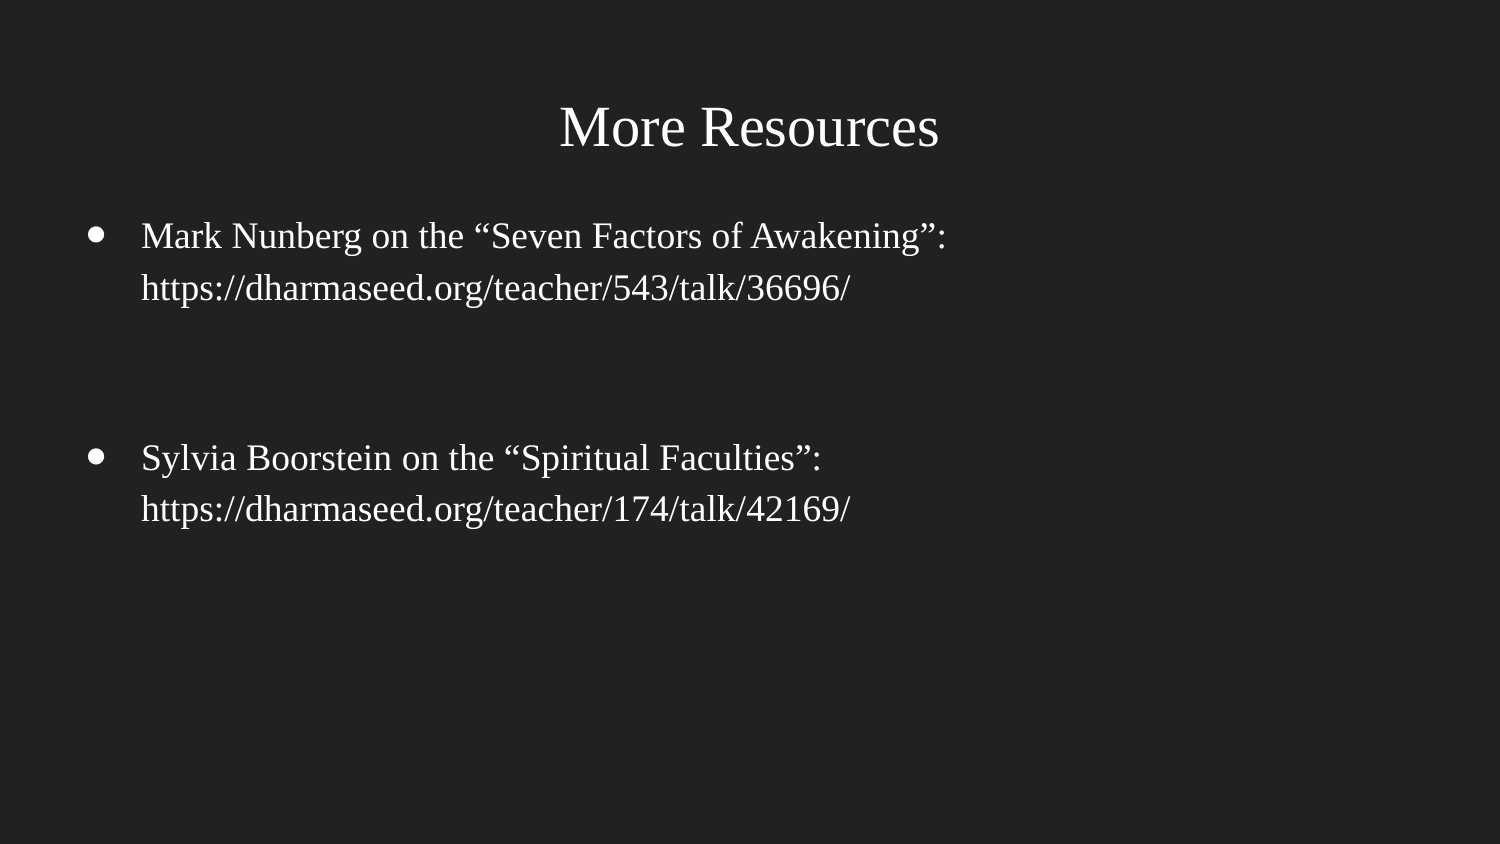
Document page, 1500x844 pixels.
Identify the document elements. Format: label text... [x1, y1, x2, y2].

title More Resources [51, 72, 1449, 167]
list Mark Nunberg on the “Seven Factors of Awakening”: https://dharmaseed.org/teacher/543/talk/36696/ Sylvia Boorstein on the “Spiritual Faculties”: https://dharmaseed.org/teacher/174/talk/42169/ [51, 189, 1449, 750]
